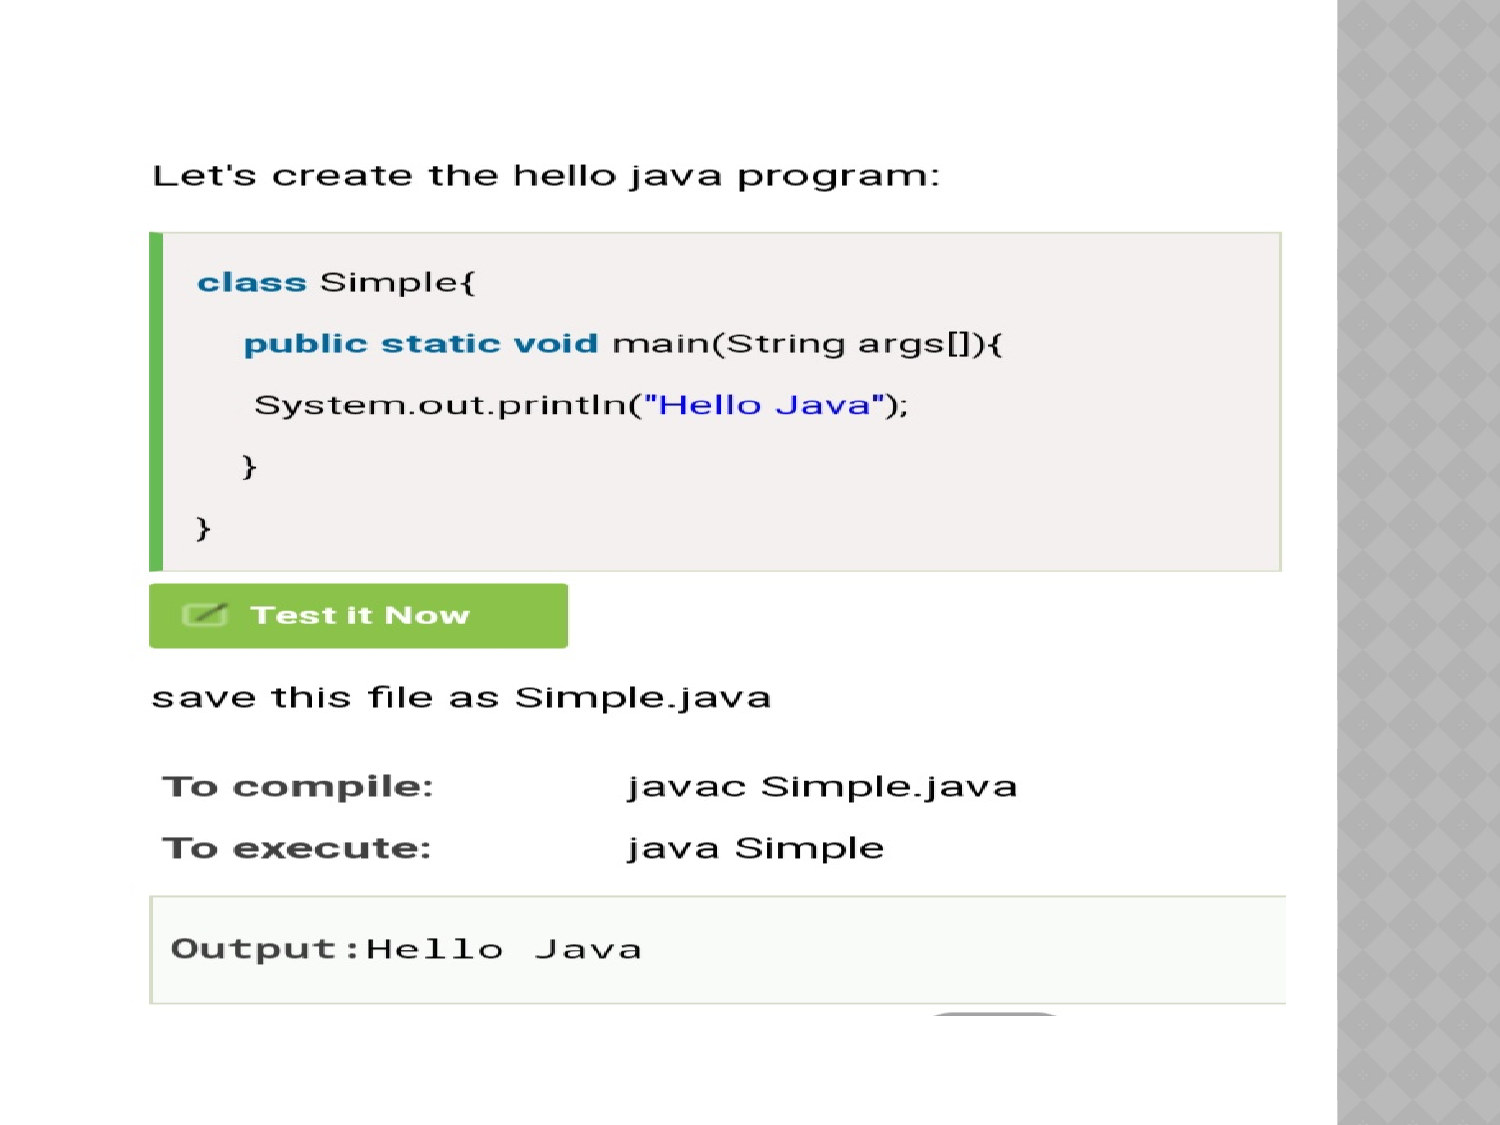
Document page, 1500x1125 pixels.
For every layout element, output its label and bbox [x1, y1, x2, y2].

picture [104, 140, 1286, 1016]
